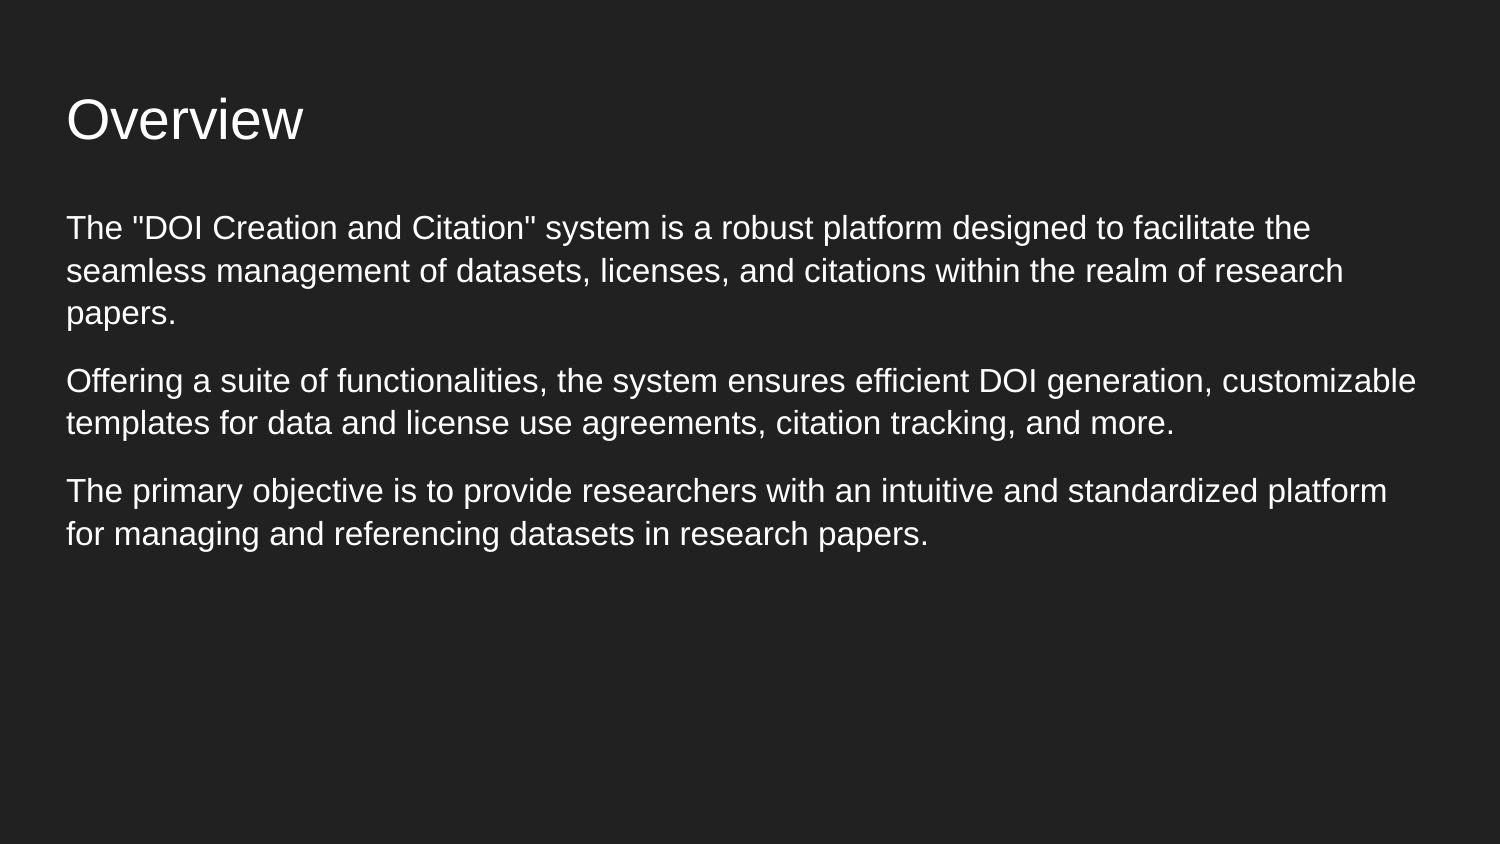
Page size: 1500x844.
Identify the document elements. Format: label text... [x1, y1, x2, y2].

title Overview [51, 72, 1449, 167]
list The "DOI Creation and Citation" system is a robust platform designed to facilitate the seamless management of datasets, licenses, and citations within the realm of research papers. Offering a suite of functionalities, the system ensures efficient DOI generation, customizable templates for data and license use agreements, citation tracking, and more. The primary objective is to provide researchers with an intuitive and standardized platform for managing and referencing datasets in research papers. [51, 189, 1449, 750]
